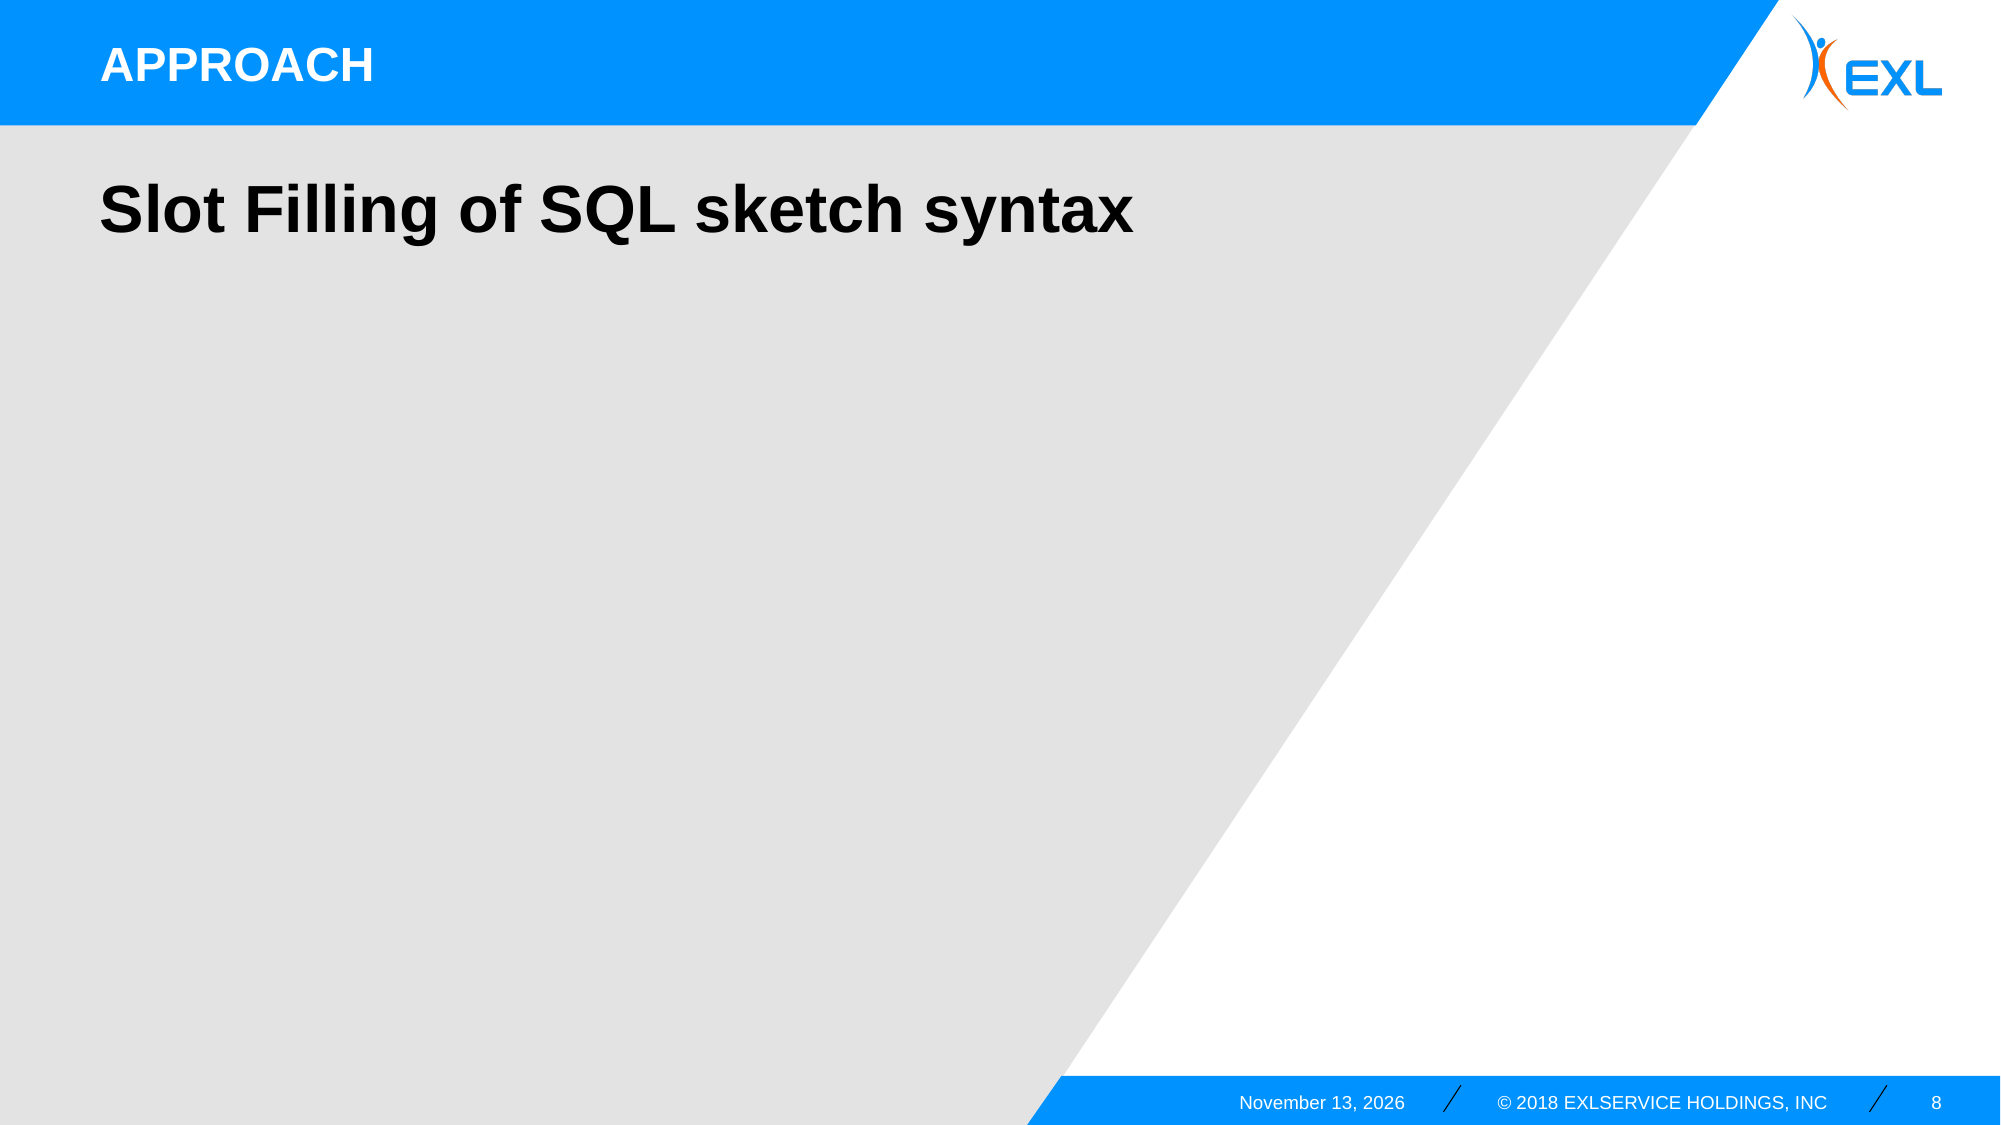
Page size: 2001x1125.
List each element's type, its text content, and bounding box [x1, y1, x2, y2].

list APPROACH [99, 14, 1679, 111]
title Slot Filling of SQL sketch syntax [99, 151, 1900, 271]
picture [1791, 14, 1942, 111]
